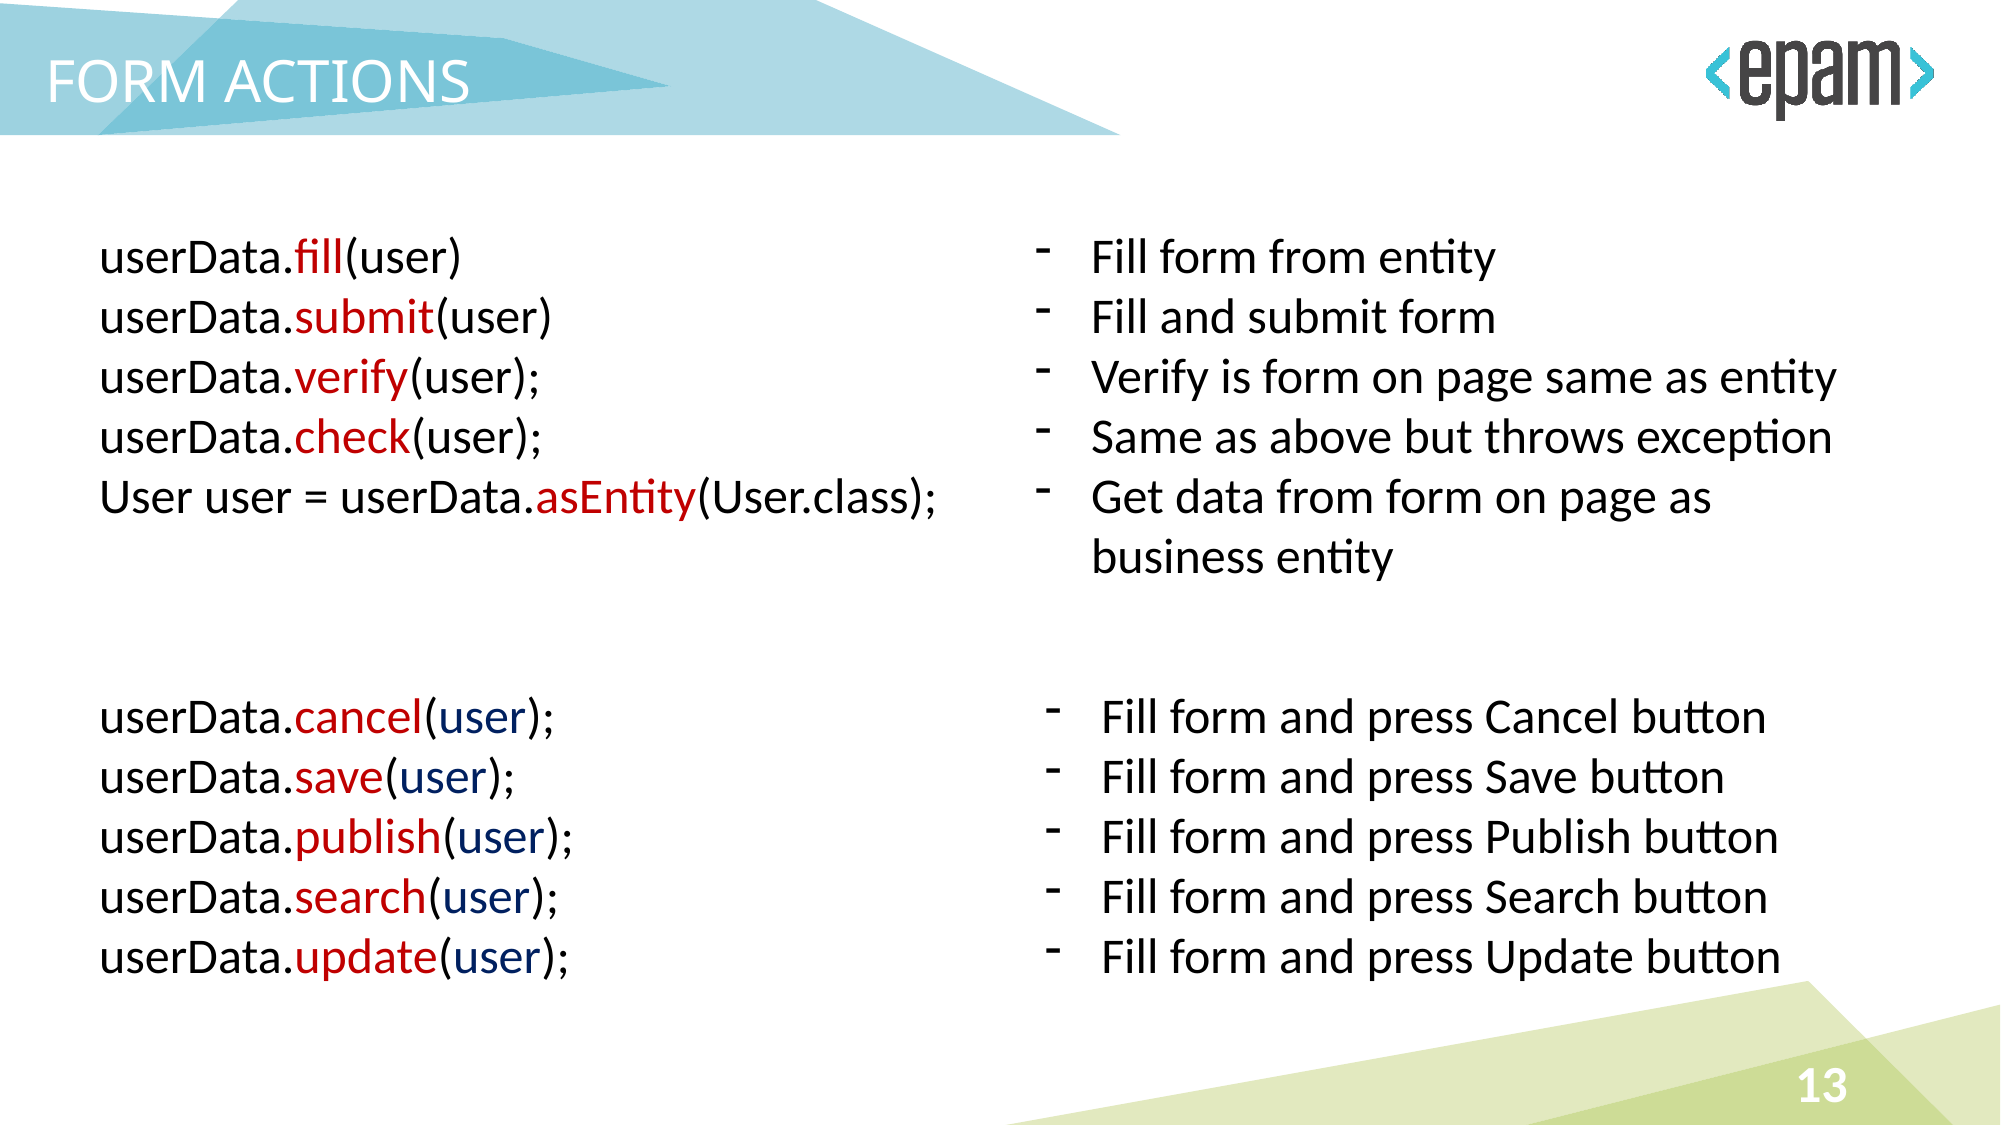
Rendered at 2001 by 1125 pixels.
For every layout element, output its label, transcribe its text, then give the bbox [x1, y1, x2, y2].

list FORM actions [30, 36, 2000, 158]
slide_number 13 [1412, 1042, 1863, 1103]
text_box userData.cancel(user); userData.save(user); userData.publish(user); userData.search(user); userData.update(user); [84, 676, 821, 991]
text_box Fill form and press Cancel button Fill form and press Save button Fill form and press Publish button Fill form and press Search button Fill form and press Update button [1030, 676, 1890, 991]
text_box userData.fill(user) userData.submit(user) userData.verify(user); userData.check(user); User user = userData.asEntity(User.class); [84, 216, 1019, 556]
text_box Fill form from entity Fill and submit form Verify is form on page same as entity Same as above but throws exception Get data from form on page as business entity [1019, 216, 1880, 591]
picture [1682, 19, 1957, 127]
